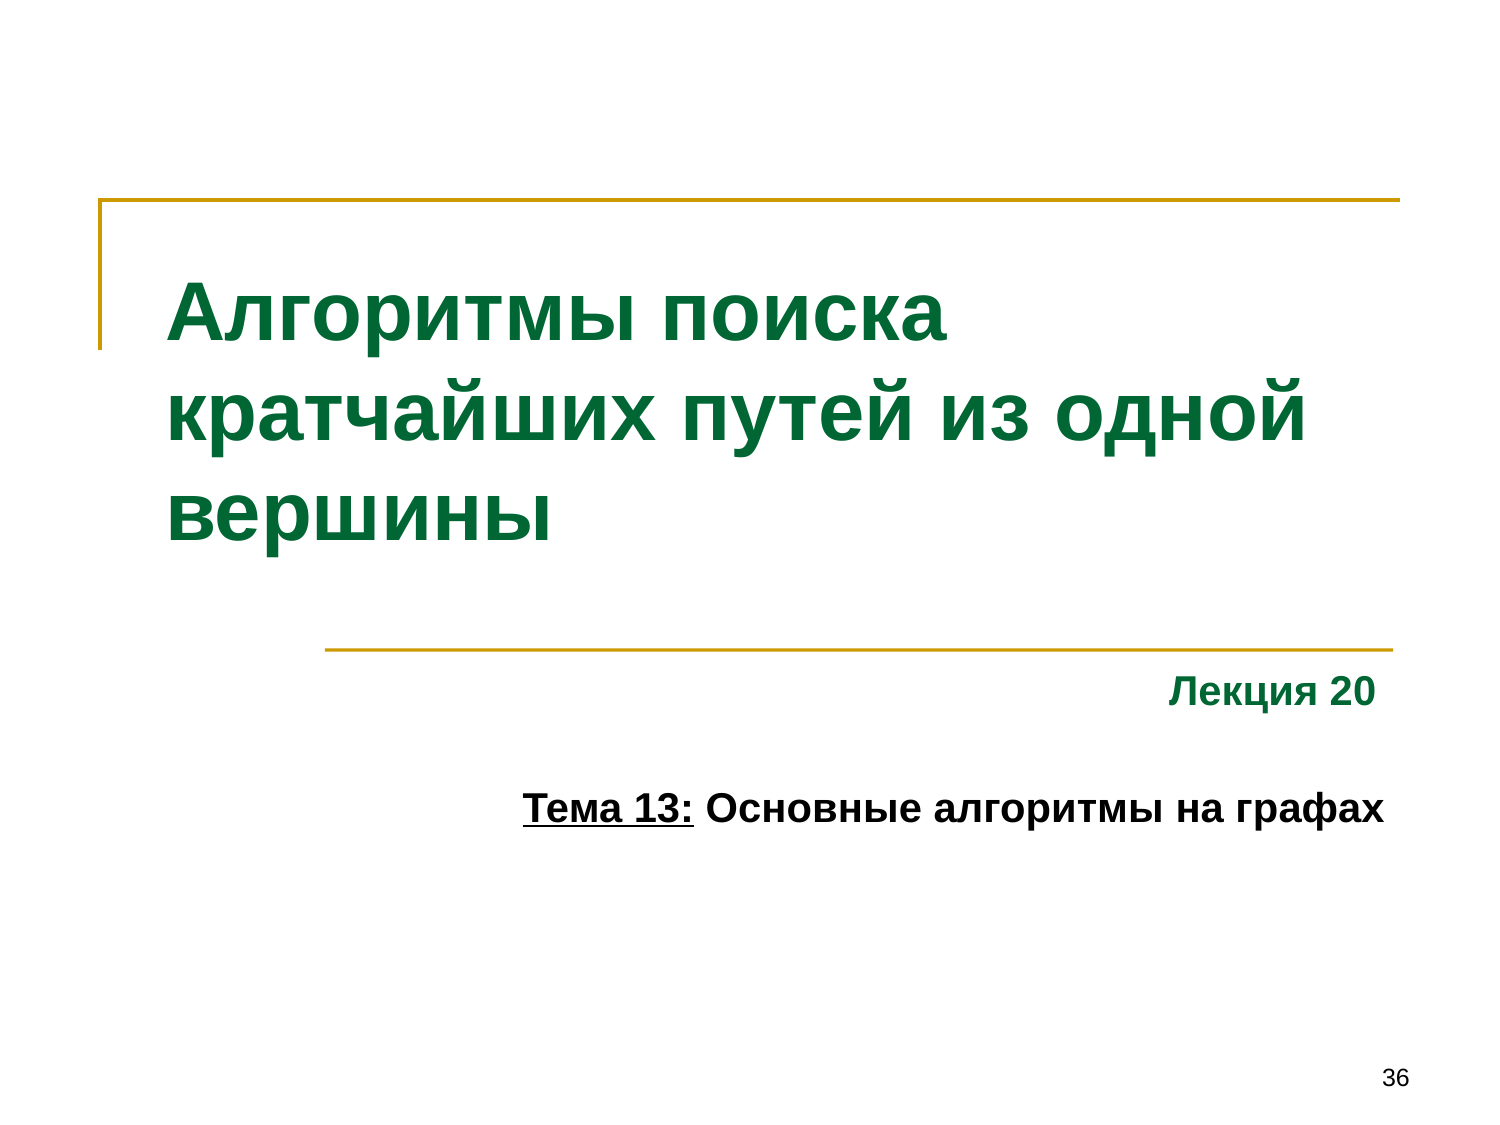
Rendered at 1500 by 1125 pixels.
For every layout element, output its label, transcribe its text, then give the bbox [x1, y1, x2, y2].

slide_number 36 [1074, 1023, 1426, 1100]
title Алгоритмы поиска кратчайших путей из одной вершины [149, 249, 1401, 538]
subtitle Тема 13: Основные алгоритмы на графах [324, 773, 1401, 938]
text_box Лекция 20 [316, 656, 1392, 727]
